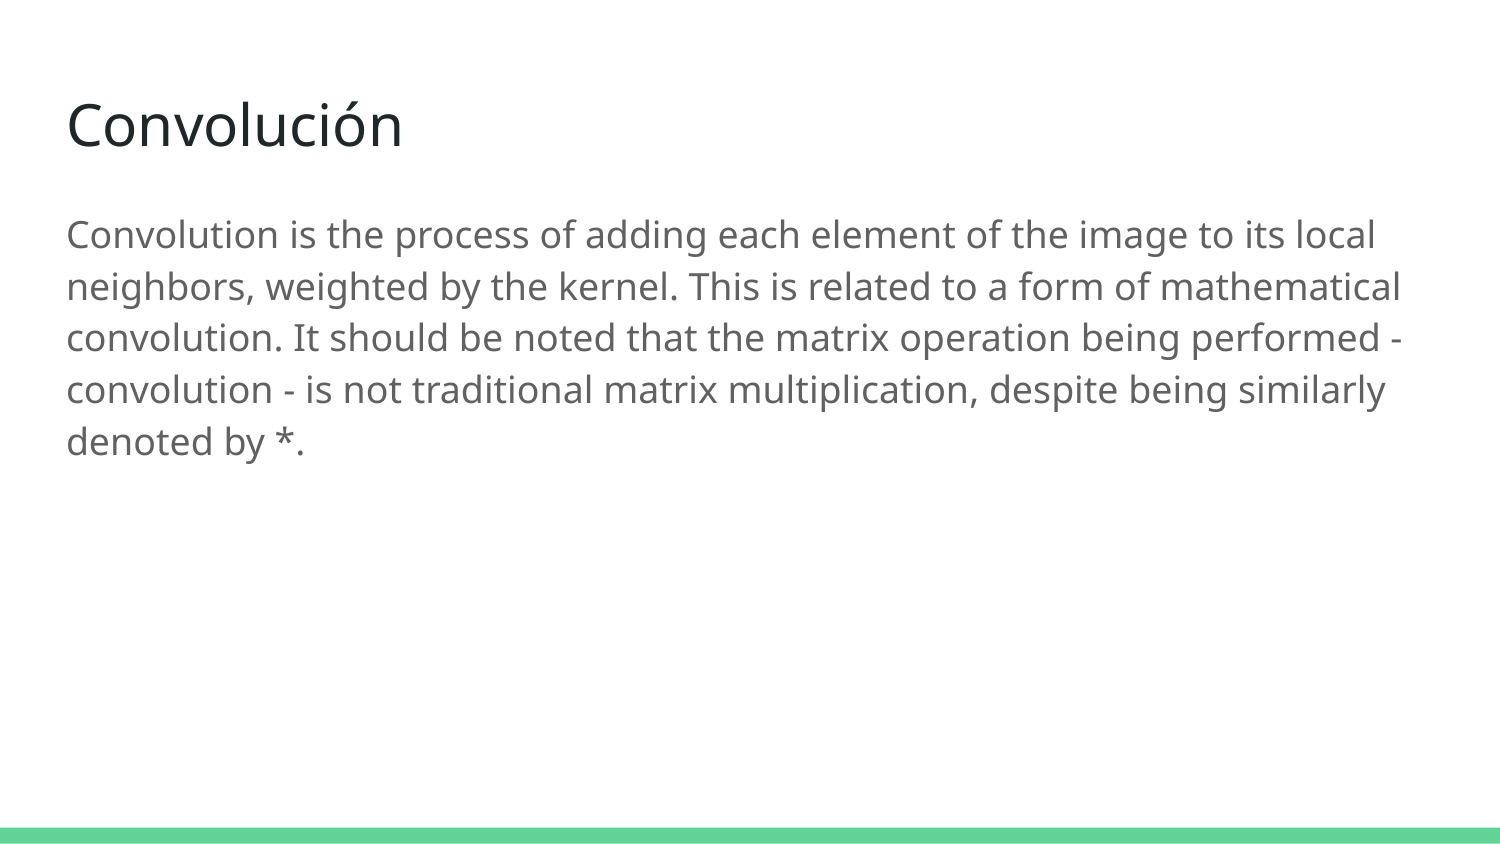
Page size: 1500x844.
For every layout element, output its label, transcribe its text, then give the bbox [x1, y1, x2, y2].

title Convolución [51, 72, 1449, 167]
list Convolution is the process of adding each element of the image to its local neighbors, weighted by the kernel. This is related to a form of mathematical convolution. It should be noted that the matrix operation being performed - convolution - is not traditional matrix multiplication, despite being similarly denoted by *. [51, 189, 1449, 750]
